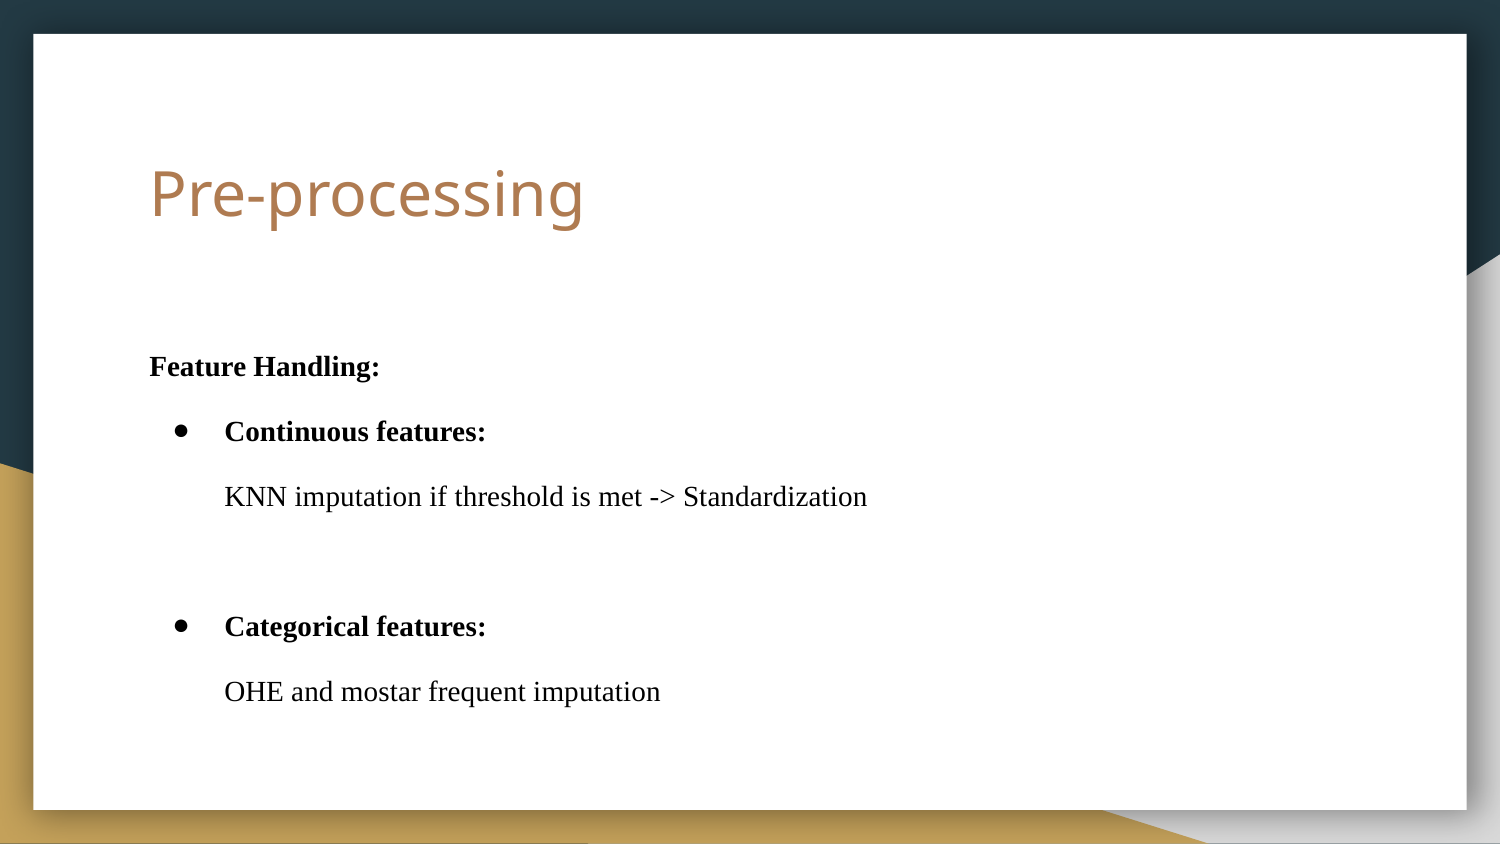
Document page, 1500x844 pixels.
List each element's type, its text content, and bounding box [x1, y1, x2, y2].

list Feature Handling: Continuous features: KNN imputation if threshold is met -> Standardization Categorical features: OHE and mostar frequent imputation [134, 326, 1366, 729]
title Pre-processing [134, 138, 1366, 296]
